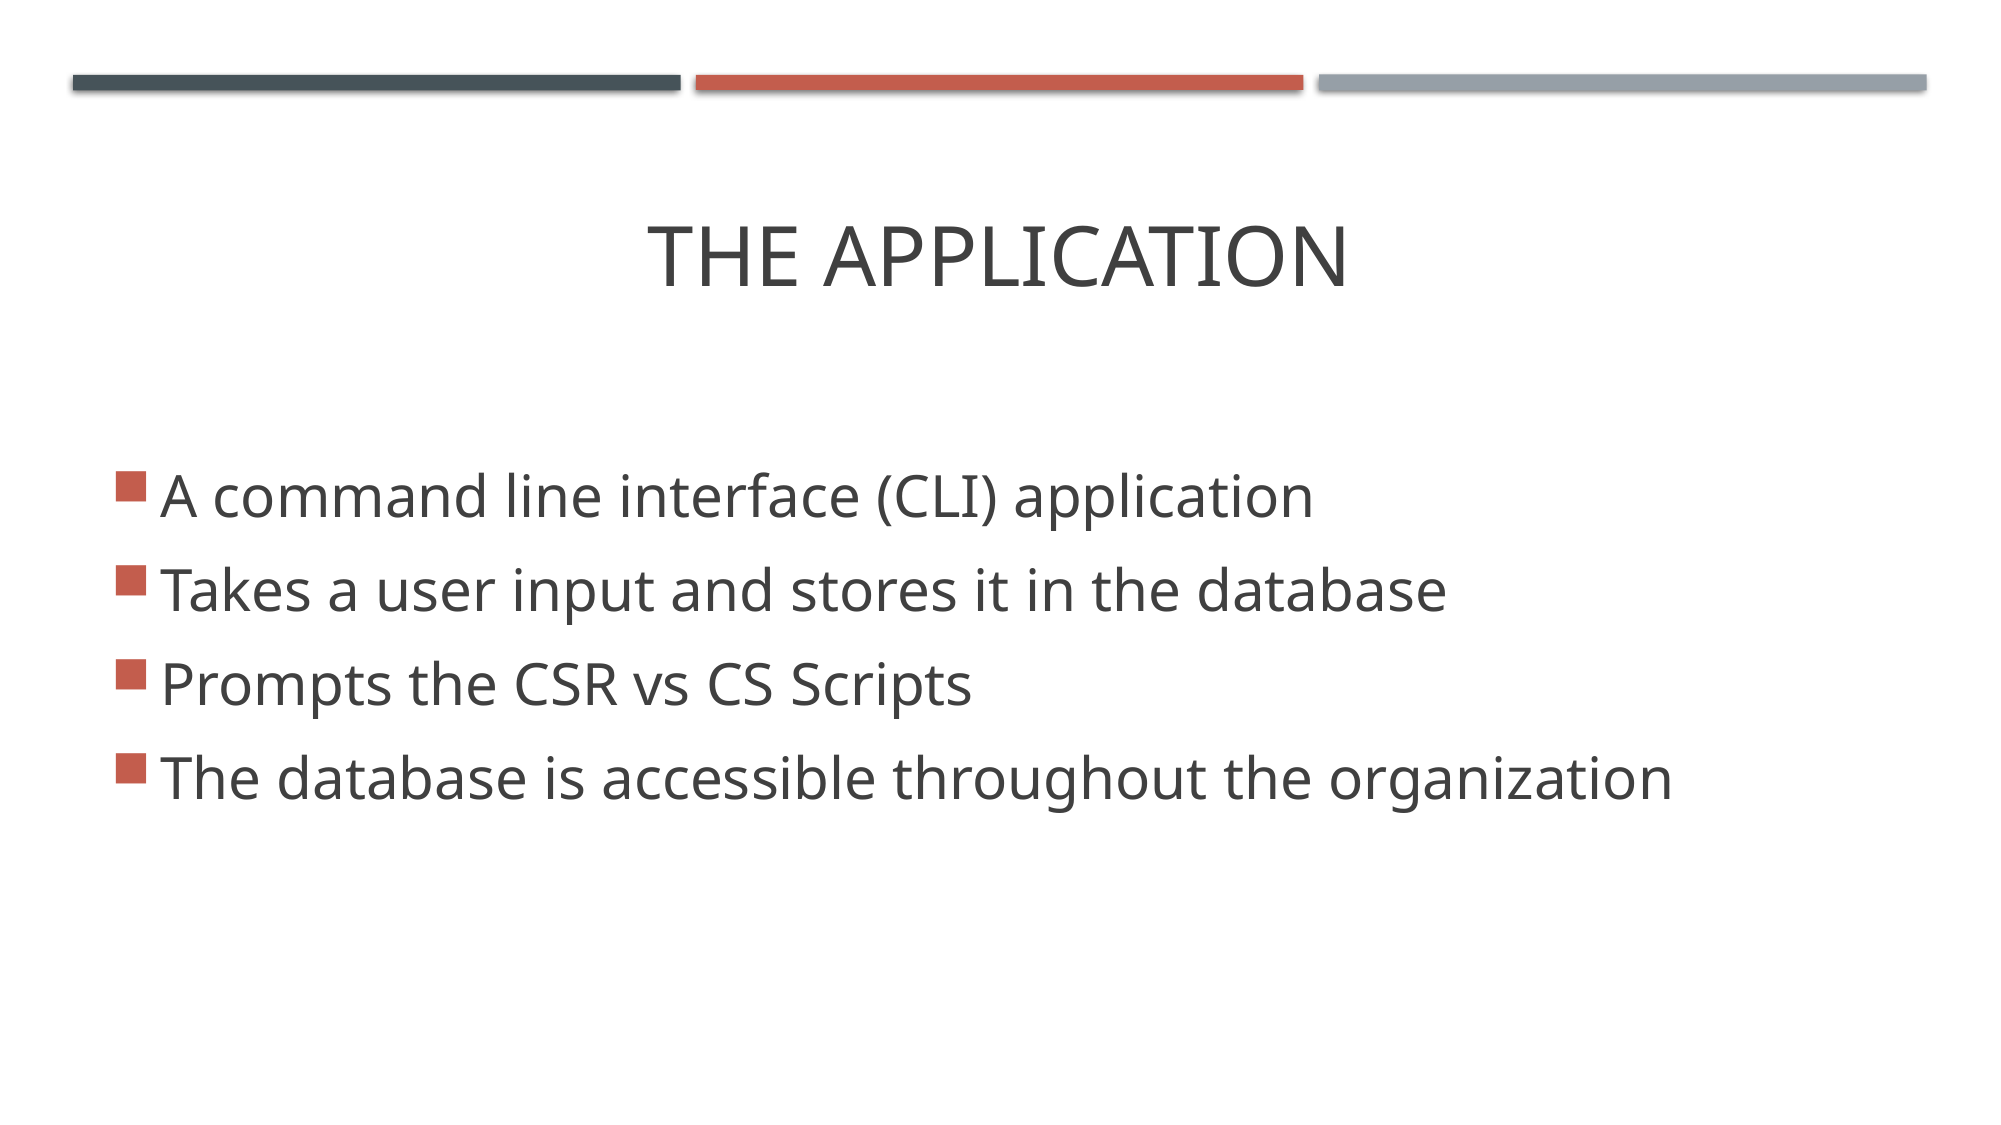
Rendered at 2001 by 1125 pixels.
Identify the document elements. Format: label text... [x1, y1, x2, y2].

title The application [95, 115, 1905, 311]
list A command line interface (CLI) application Takes a user input and stores it in the database Prompts the CSR vs CS Scripts The database is accessible throughout the organization [95, 383, 1905, 981]
